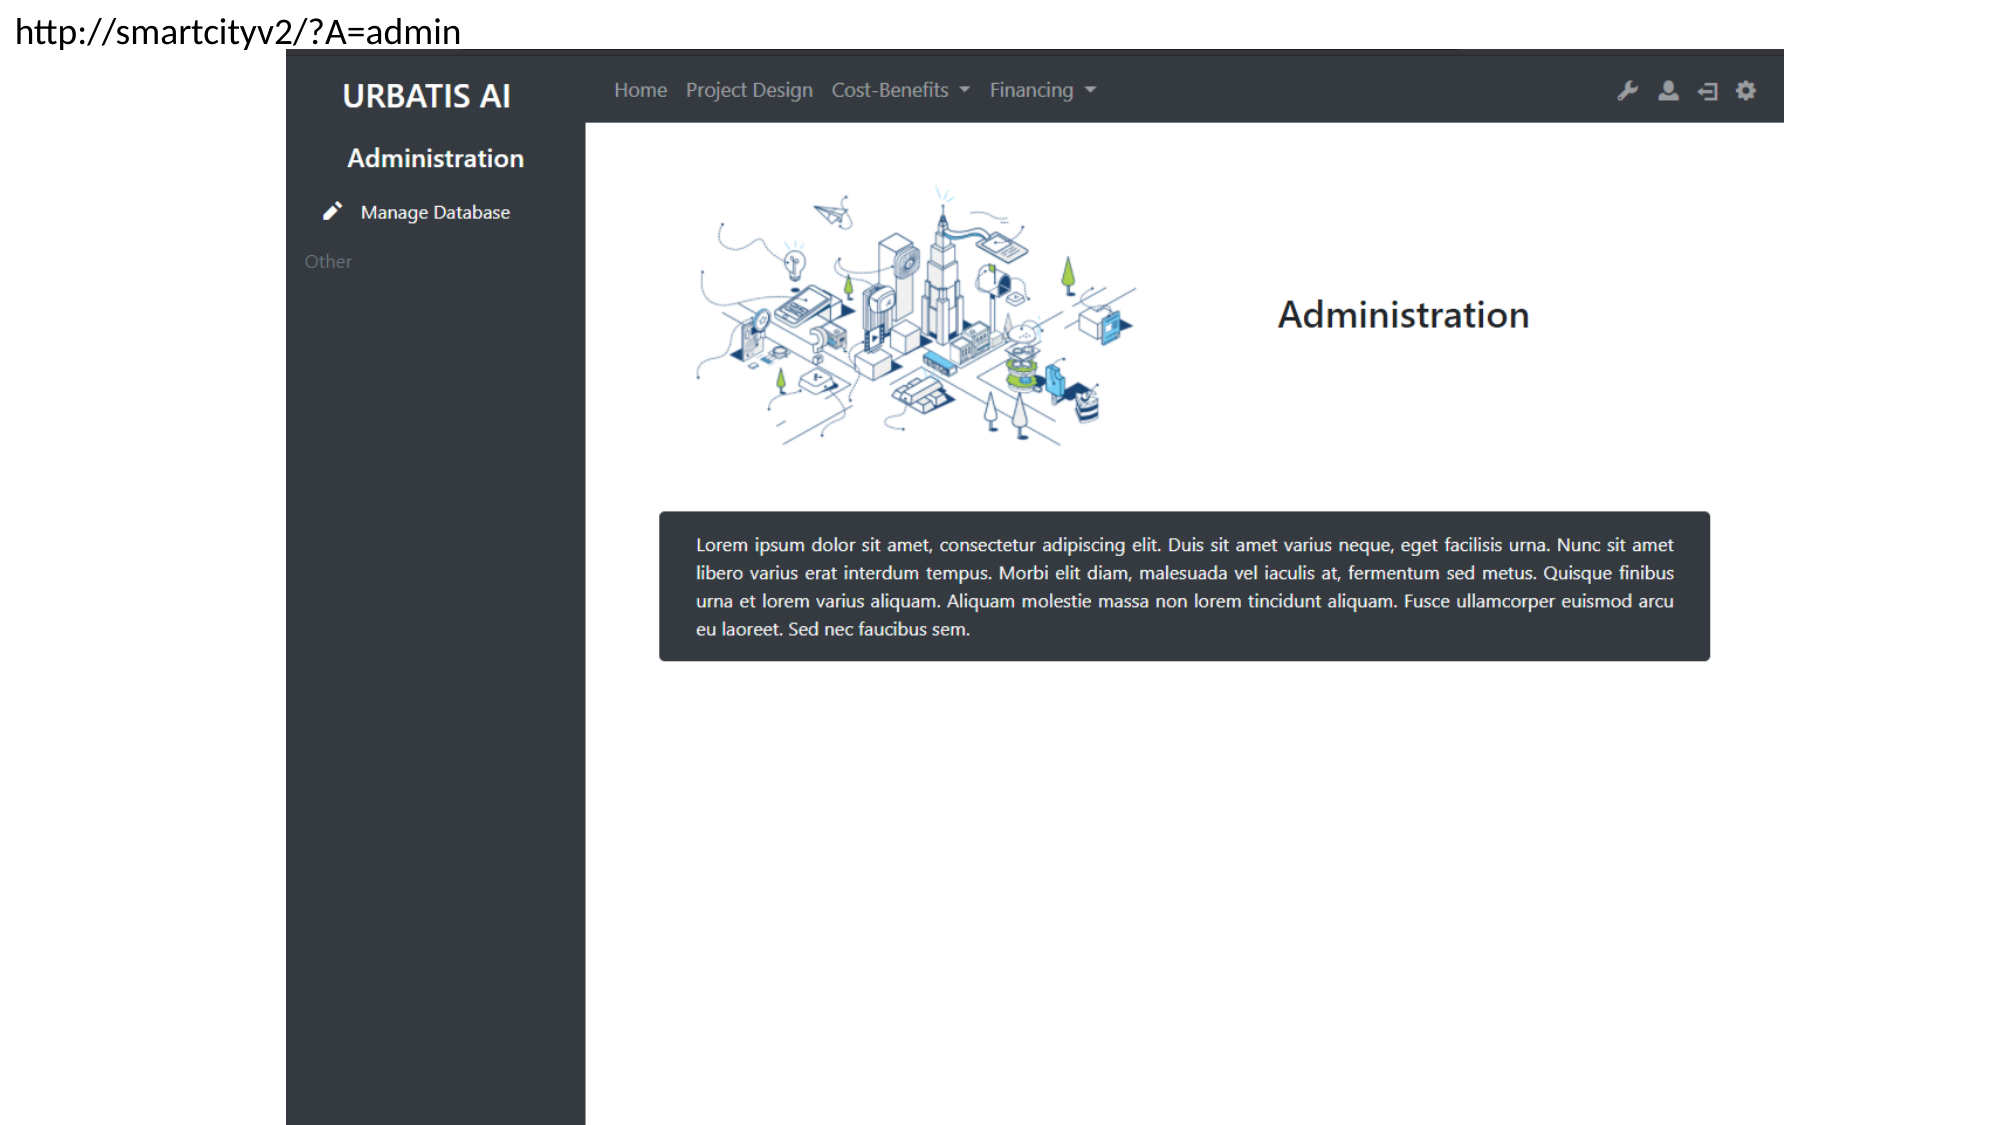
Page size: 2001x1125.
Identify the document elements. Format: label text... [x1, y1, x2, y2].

picture [286, 49, 1784, 1125]
text_box http://smartcityv2/?A=admin [0, 0, 1000, 60]
